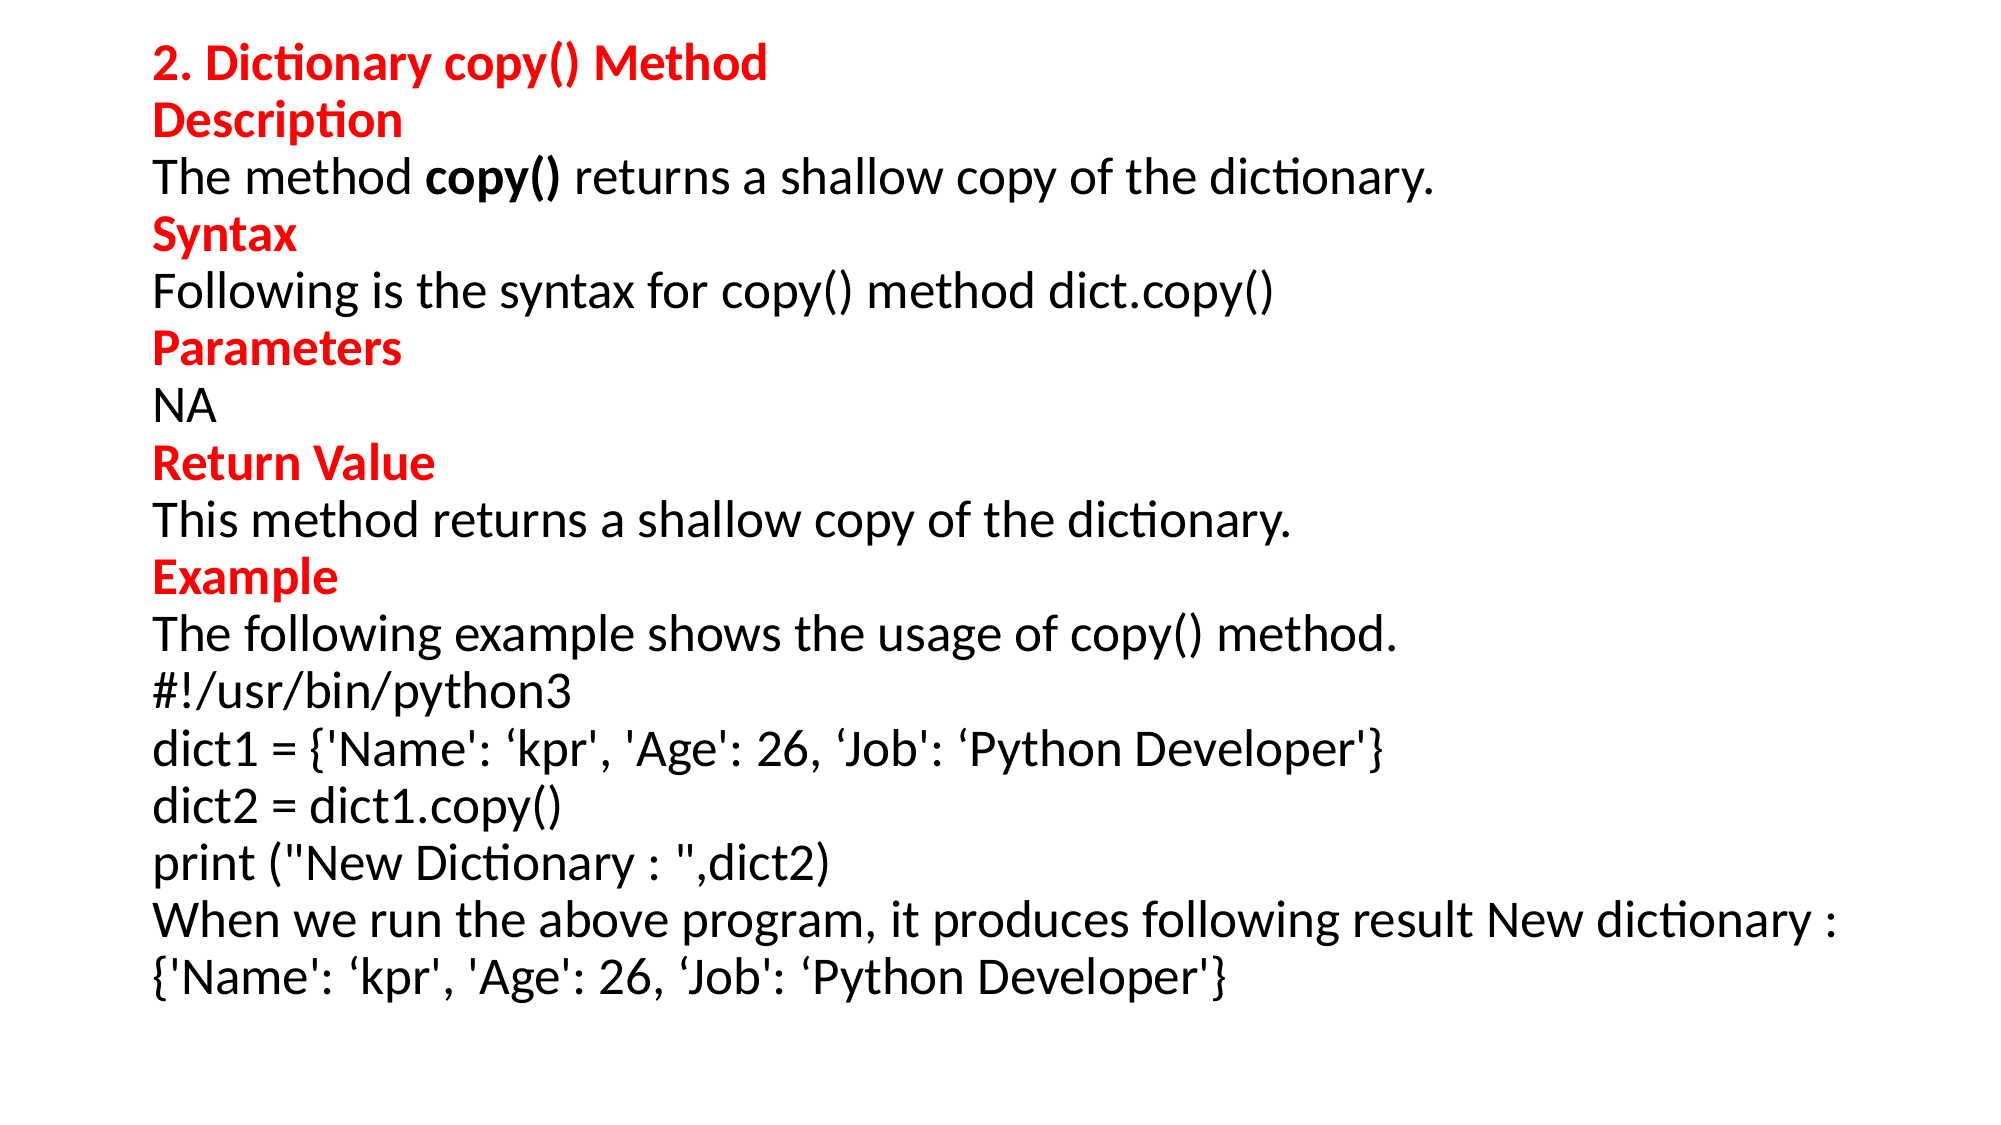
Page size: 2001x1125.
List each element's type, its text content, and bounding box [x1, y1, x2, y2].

list 2. Dictionary copy() Method Description The method copy() returns a shallow copy of the dictionary. Syntax Following is the syntax for copy() method dict.copy() Parameters NA Return Value This method returns a shallow copy of the dictionary. Example The following example shows the usage of copy() method. #!/usr/bin/python3 dict1 = {'Name': ‘kpr', 'Age': 26, ‘Job': ‘Python Developer'} dict2 = dict1.copy() print ("New Dictionary : ",dict2) When we run the above program, it produces following result New dictionary : {'Name': ‘kpr', 'Age': 26, ‘Job': ‘Python Developer'} [137, 26, 1863, 1080]
